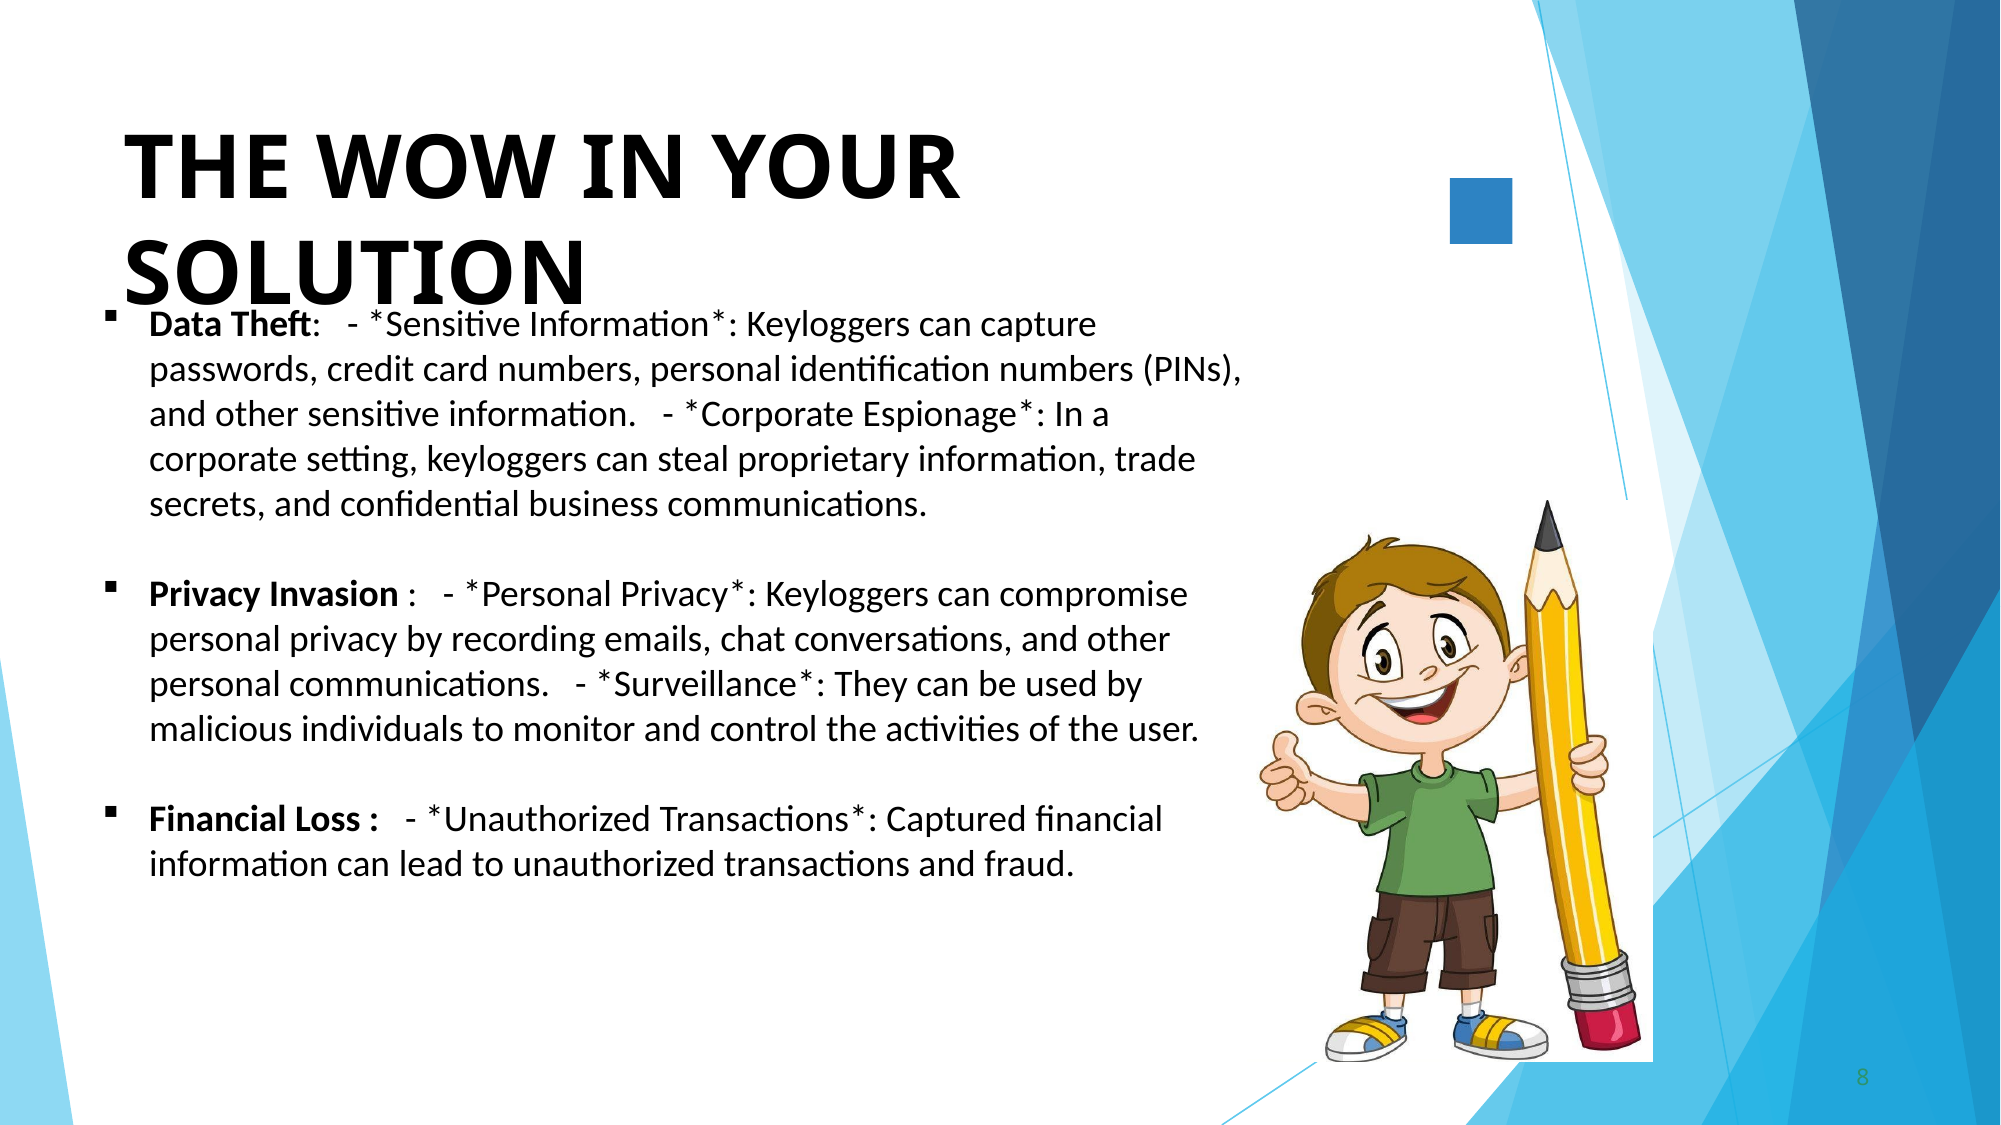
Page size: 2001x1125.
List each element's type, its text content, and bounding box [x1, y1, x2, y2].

title THE WOW IN YOUR SOLUTION [121, 107, 1359, 323]
picture [1247, 500, 1653, 1063]
text_box [1449, 178, 1513, 244]
text_box 8 [1849, 1061, 1888, 1095]
text_box Data Theft: - *Sensitive Information*: Keyloggers can capture passwords, credit card numbers, personal identification numbers (PINs), and other sensitive information. - *Corporate Espionage*: In a corporate setting, keyloggers can steal proprietary information, trade secrets, and confidential business communications. Privacy Invasion : - *Personal Privacy*: Keyloggers can compromise personal privacy by recording emails, chat conversations, and other personal communications. - *Surveillance*: They can be used by malicious individuals to monitor and control the activities of the user. Financial Loss : - *Unauthorized Transactions*: Captured financial information can lead to unauthorized transactions and fraud. [87, 291, 1275, 891]
